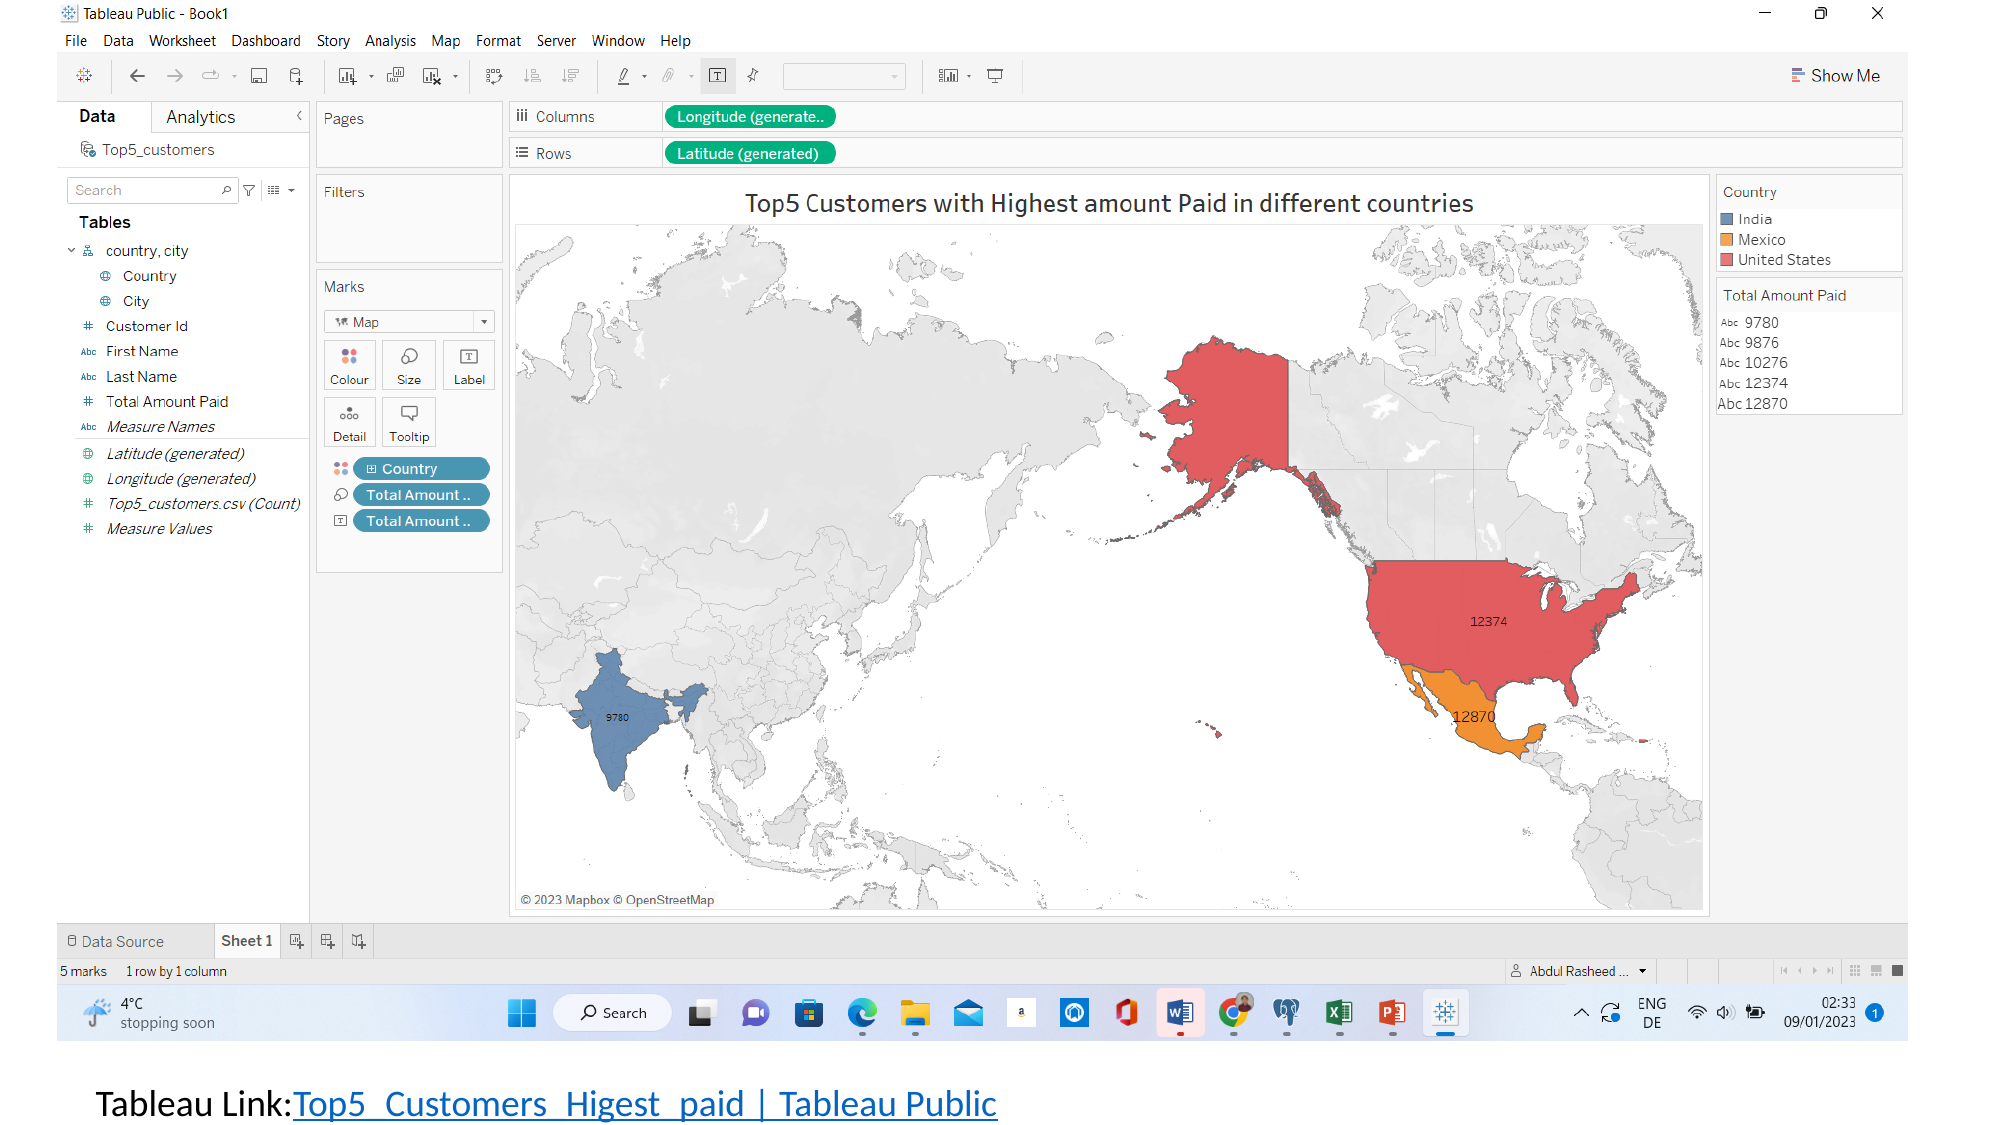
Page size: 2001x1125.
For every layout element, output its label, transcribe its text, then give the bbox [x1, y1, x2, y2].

text_box Tableau Link:Top5_Customers_Higest_paid | Tableau Public [80, 1071, 1531, 1125]
picture [57, 0, 1908, 1041]
